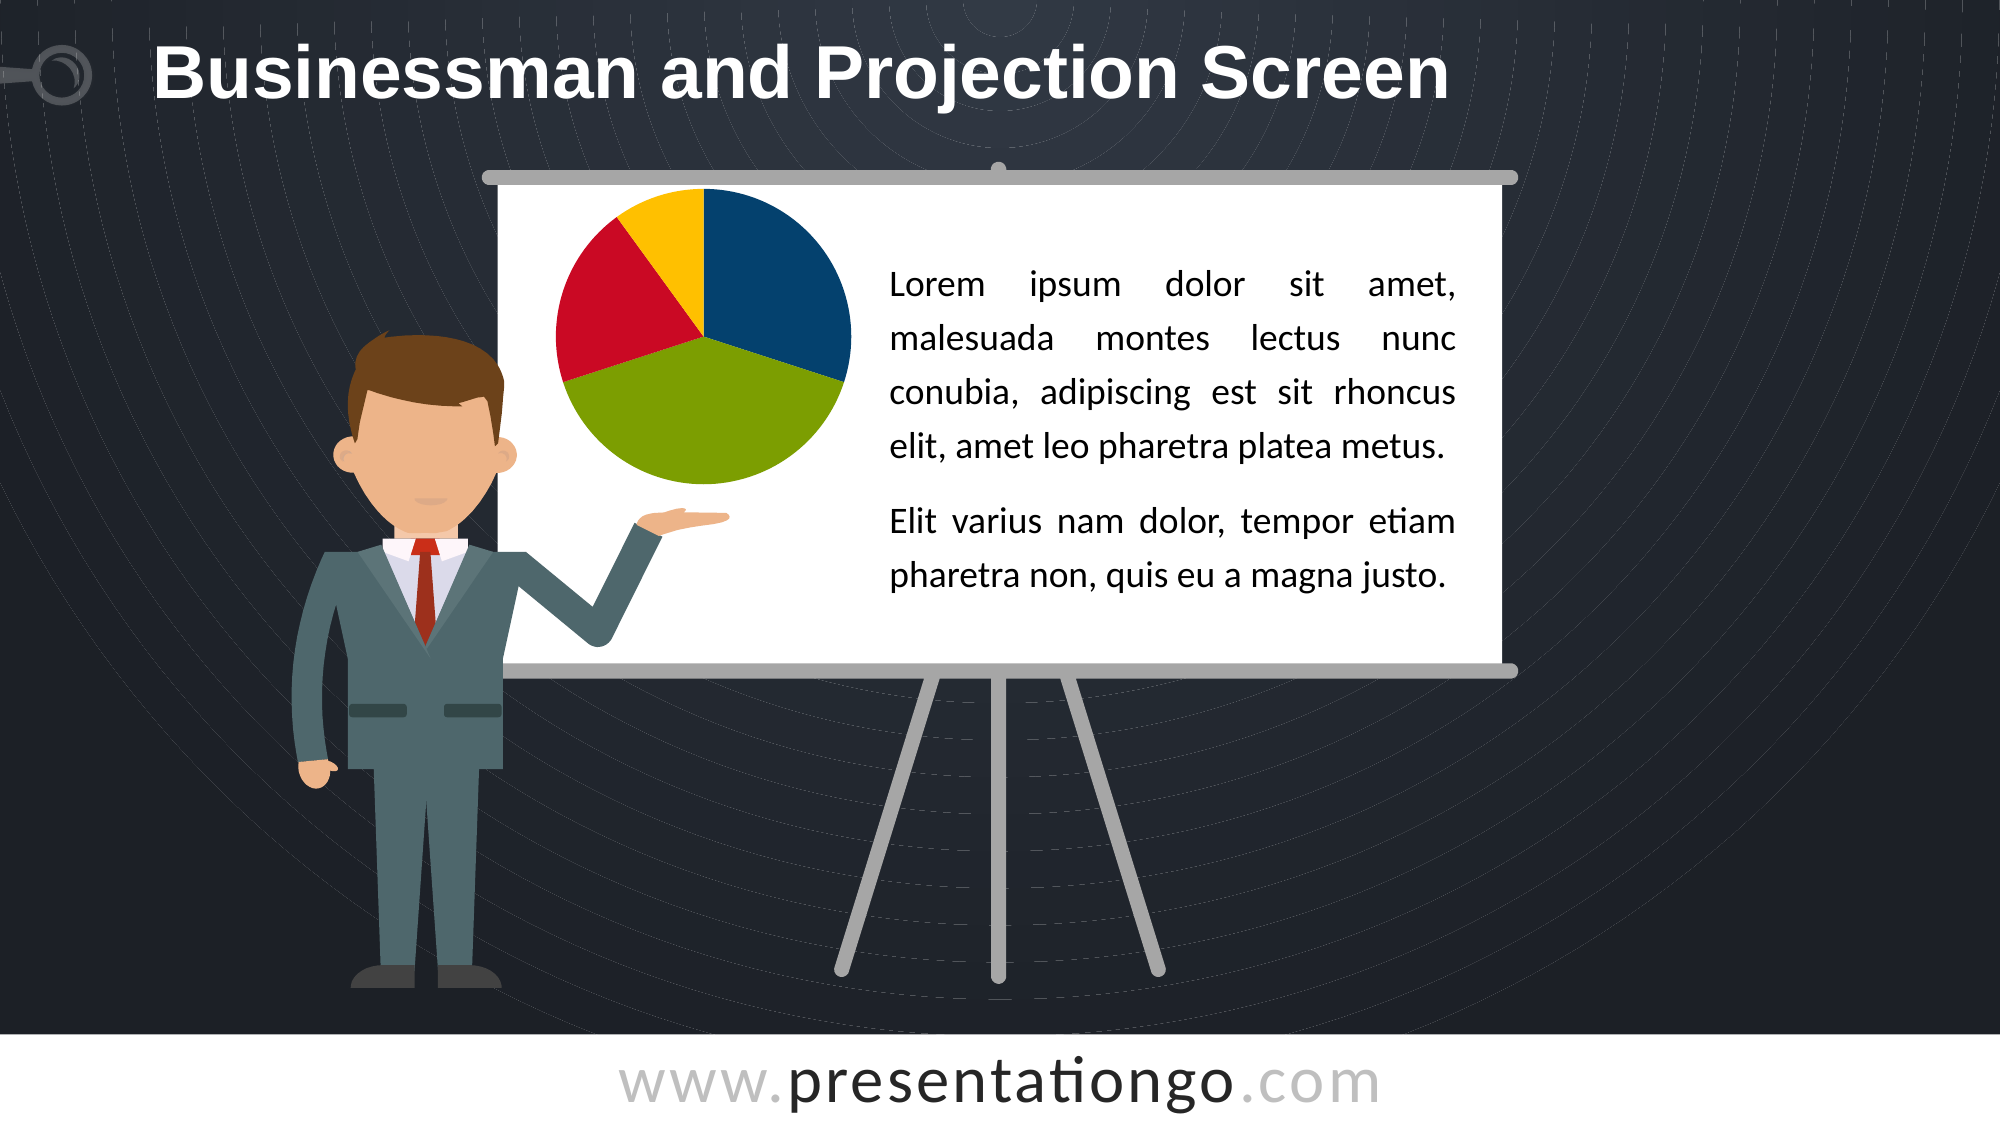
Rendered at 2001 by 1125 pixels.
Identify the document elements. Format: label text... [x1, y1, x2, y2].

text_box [481, 161, 1519, 984]
title Businessman and Projection Screen [137, 26, 1863, 148]
chart [472, 182, 935, 491]
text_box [291, 330, 730, 988]
